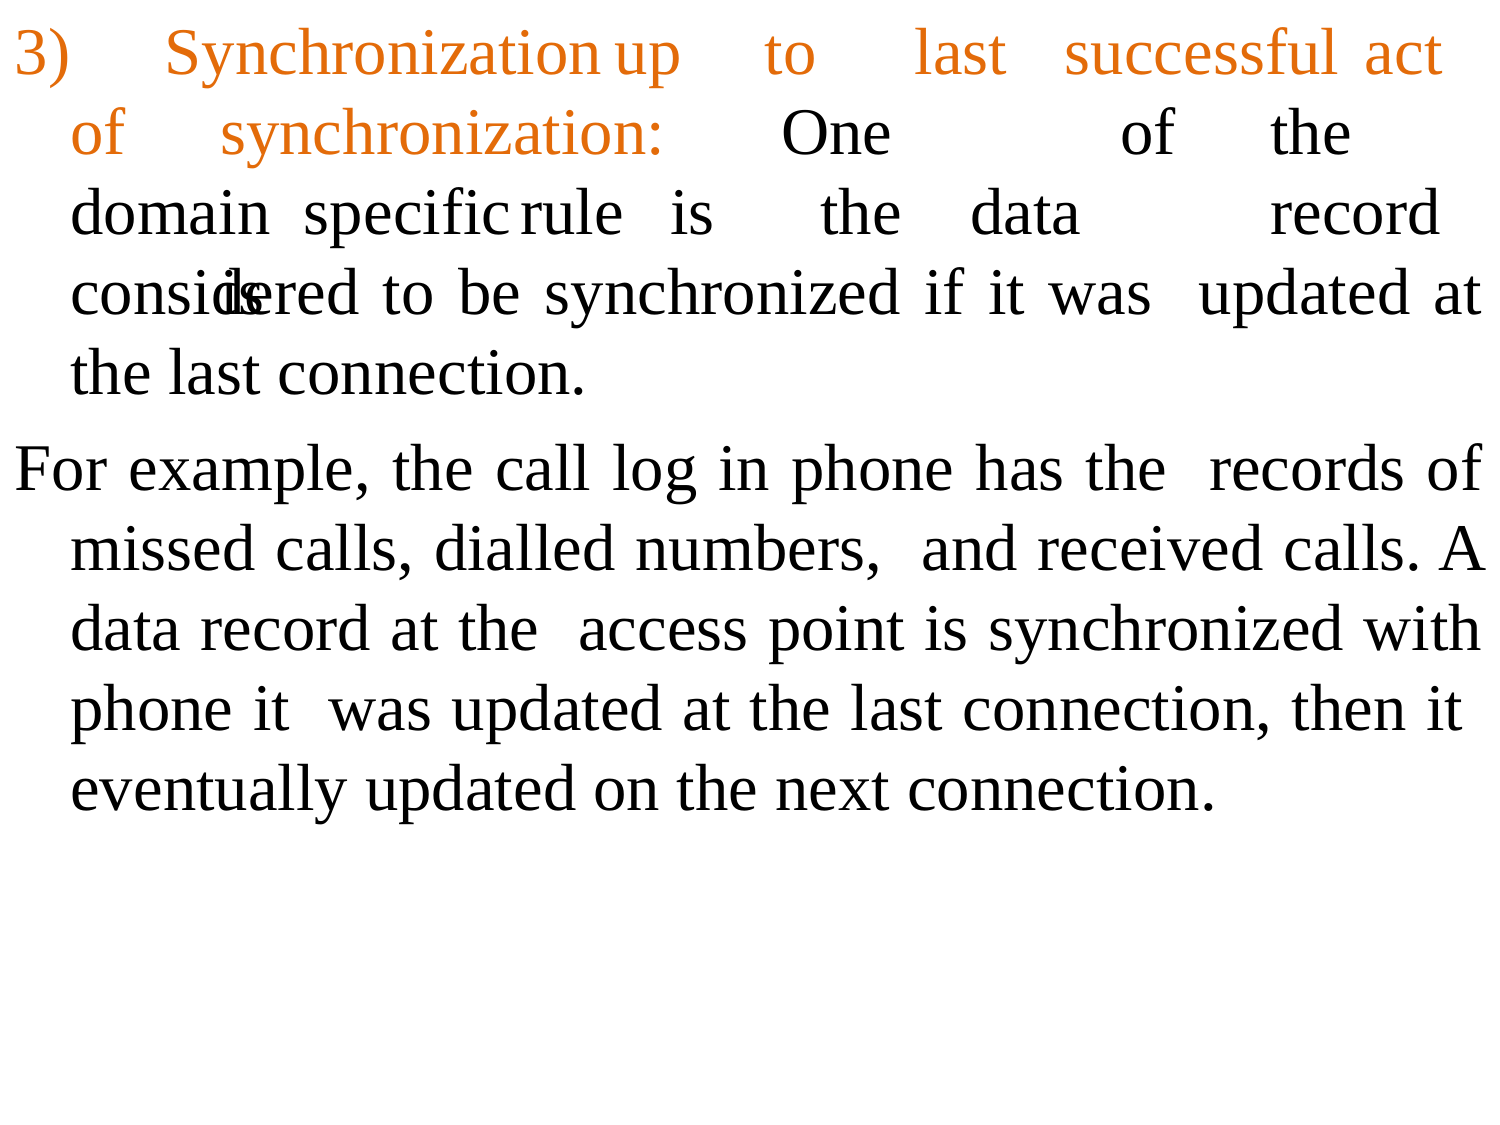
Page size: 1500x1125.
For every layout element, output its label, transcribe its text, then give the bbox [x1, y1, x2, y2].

text_box considered to be synchronized if it was updated at the last connection. For example, the call log in phone has the records of missed calls, dialled numbers, and received calls. A data record at the access point is synchronized with phone it was updated at the last connection, then it eventually updated on the next connection. [12, 245, 1486, 824]
text_box One of the domain specific rule is the data record is [68, 85, 1487, 328]
text_box 3) Synchronization up to last successful act [12, 5, 1485, 88]
